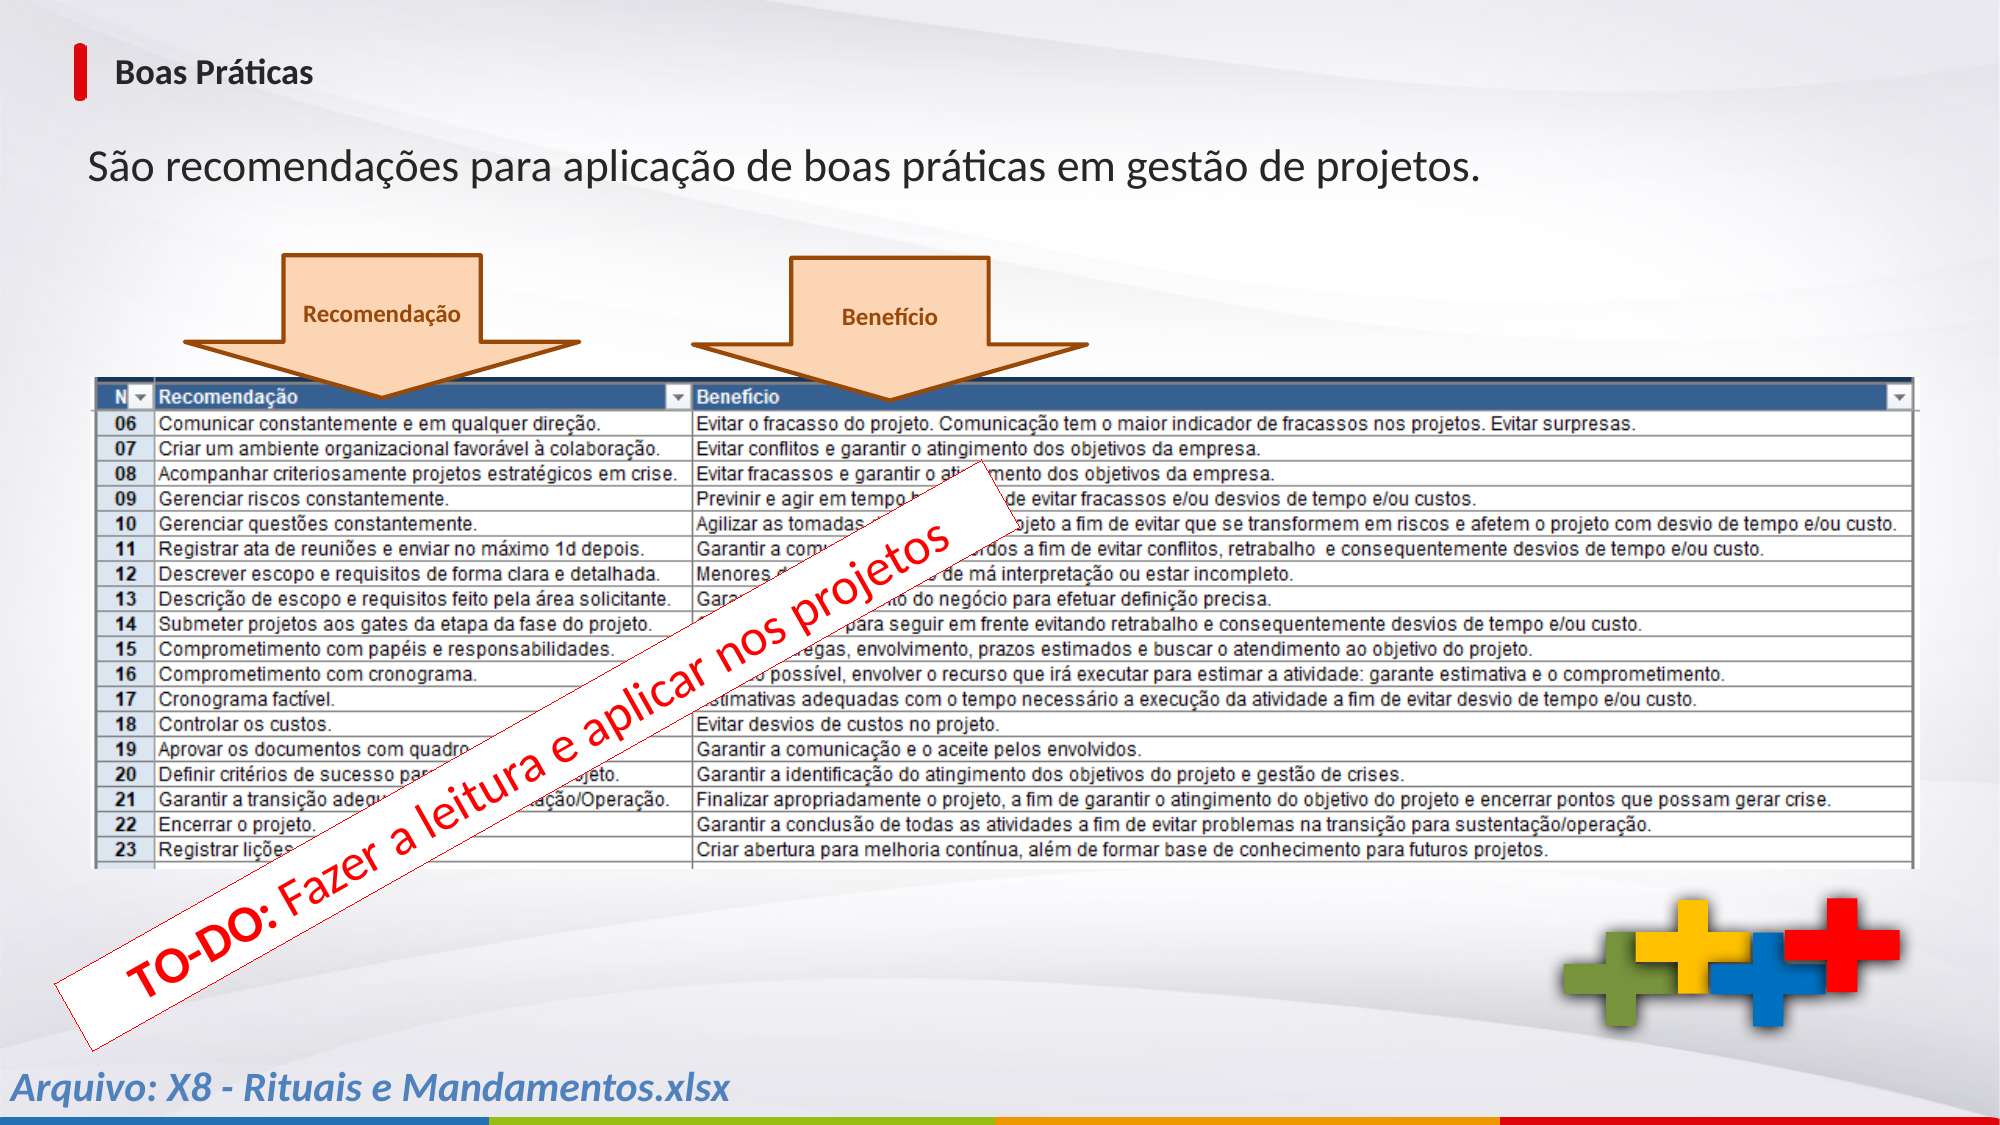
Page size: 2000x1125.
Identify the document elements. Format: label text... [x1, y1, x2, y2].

title Boas Práticas [99, 40, 1900, 100]
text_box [1542, 881, 1921, 1044]
text_box Benefício [690, 255, 1090, 376]
text_box Arquivo: X8 - Rituais e Mandamentos.xlsx [0, 1052, 1051, 1117]
picture [0, 0, 2000, 1125]
text_box TO-DO: Fazer a leitura e aplicar nos projetos [54, 880, 396, 1052]
text_box São recomendações para aplicação de boas práticas em gestão de projetos. [72, 128, 1969, 209]
text_box Recomendação [182, 253, 582, 376]
